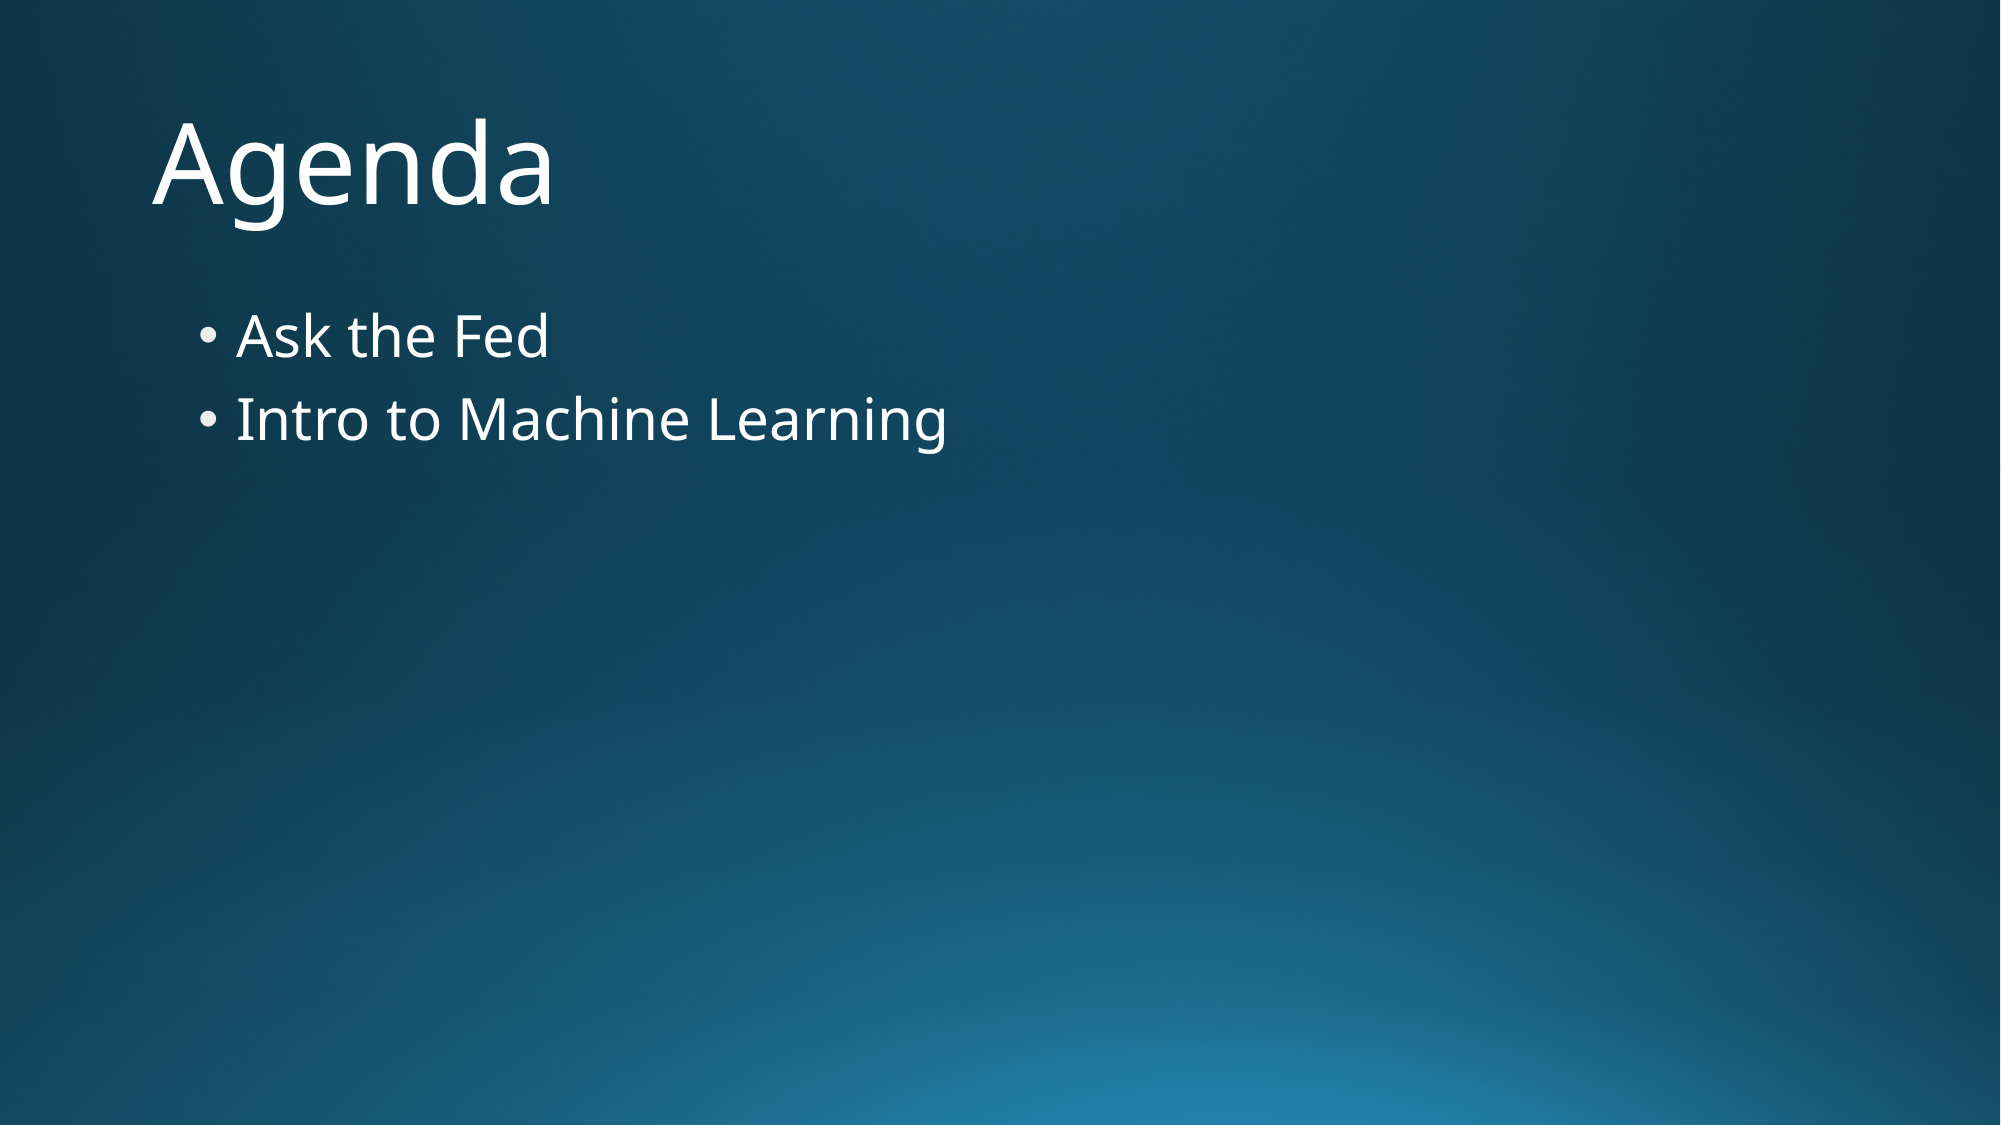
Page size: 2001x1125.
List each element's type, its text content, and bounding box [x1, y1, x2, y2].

title Agenda [137, 59, 1863, 278]
picture [0, 0, 2001, 1125]
list Ask the Fed Intro to Machine Learning [183, 299, 1863, 1014]
